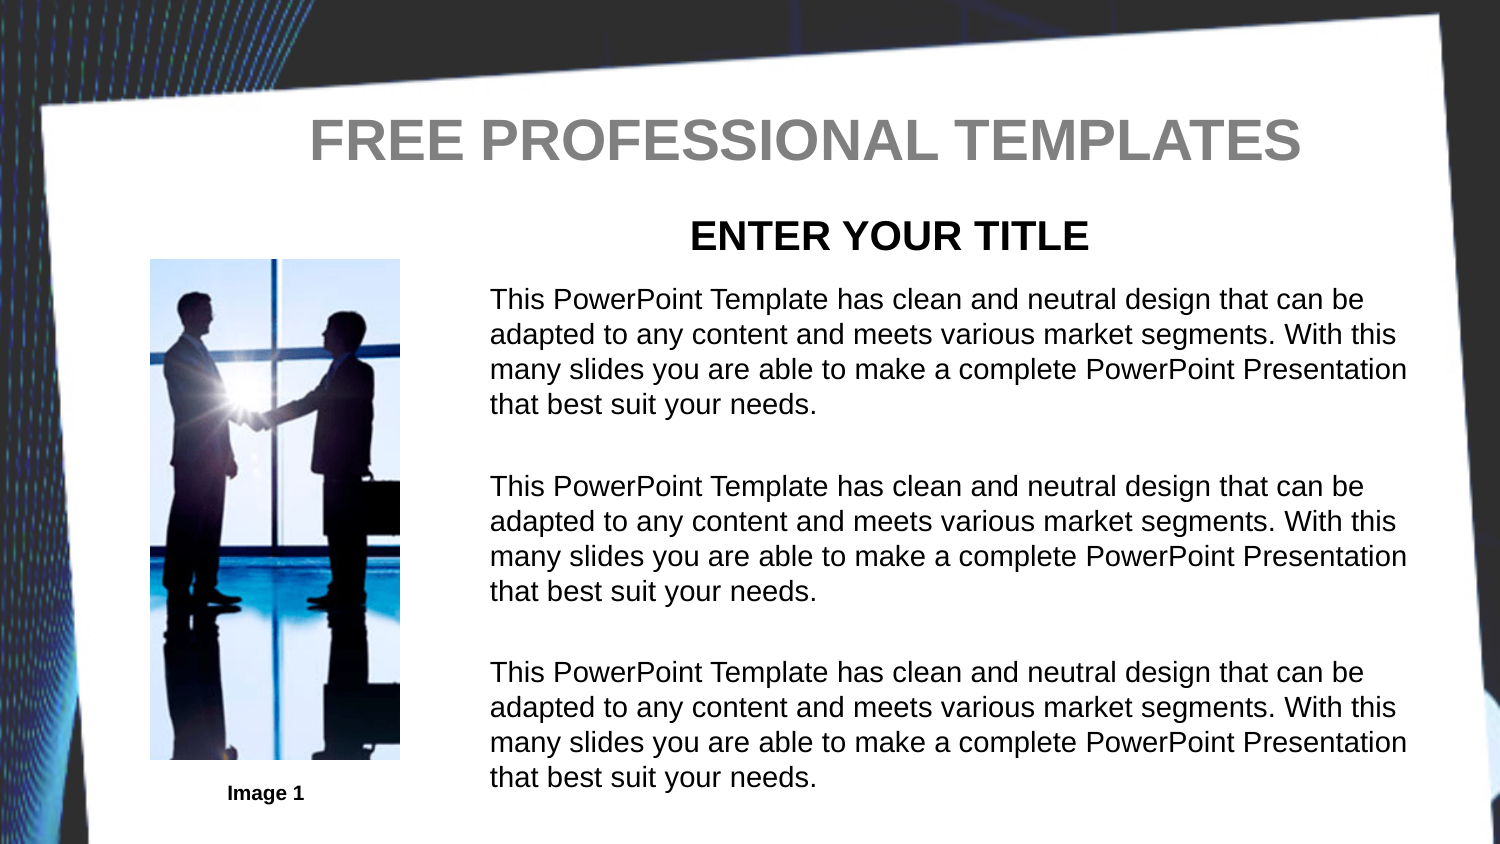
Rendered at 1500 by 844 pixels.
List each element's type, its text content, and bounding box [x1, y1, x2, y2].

picture [149, 259, 401, 760]
list This PowerPoint Template has clean and neutral design that can be adapted to any content and meets various market segments. With this many slides you are able to make a complete PowerPoint Presentation that best suit your needs. This PowerPoint Template has clean and neutral design that can be adapted to any content and meets various market segments. With this many slides you are able to make a complete PowerPoint Presentation that best suit your needs. This PowerPoint Template has clean and neutral design that can be adapted to any content and meets various market segments. With this many slides you are able to make a complete PowerPoint Presentation that best suit your needs. [425, 273, 1461, 822]
list ENTER YOUR TITLE [675, 196, 1413, 272]
title FREE PROFESSIONAL TEMPLATES [112, 64, 1500, 210]
text_box Image 1 [212, 771, 325, 813]
